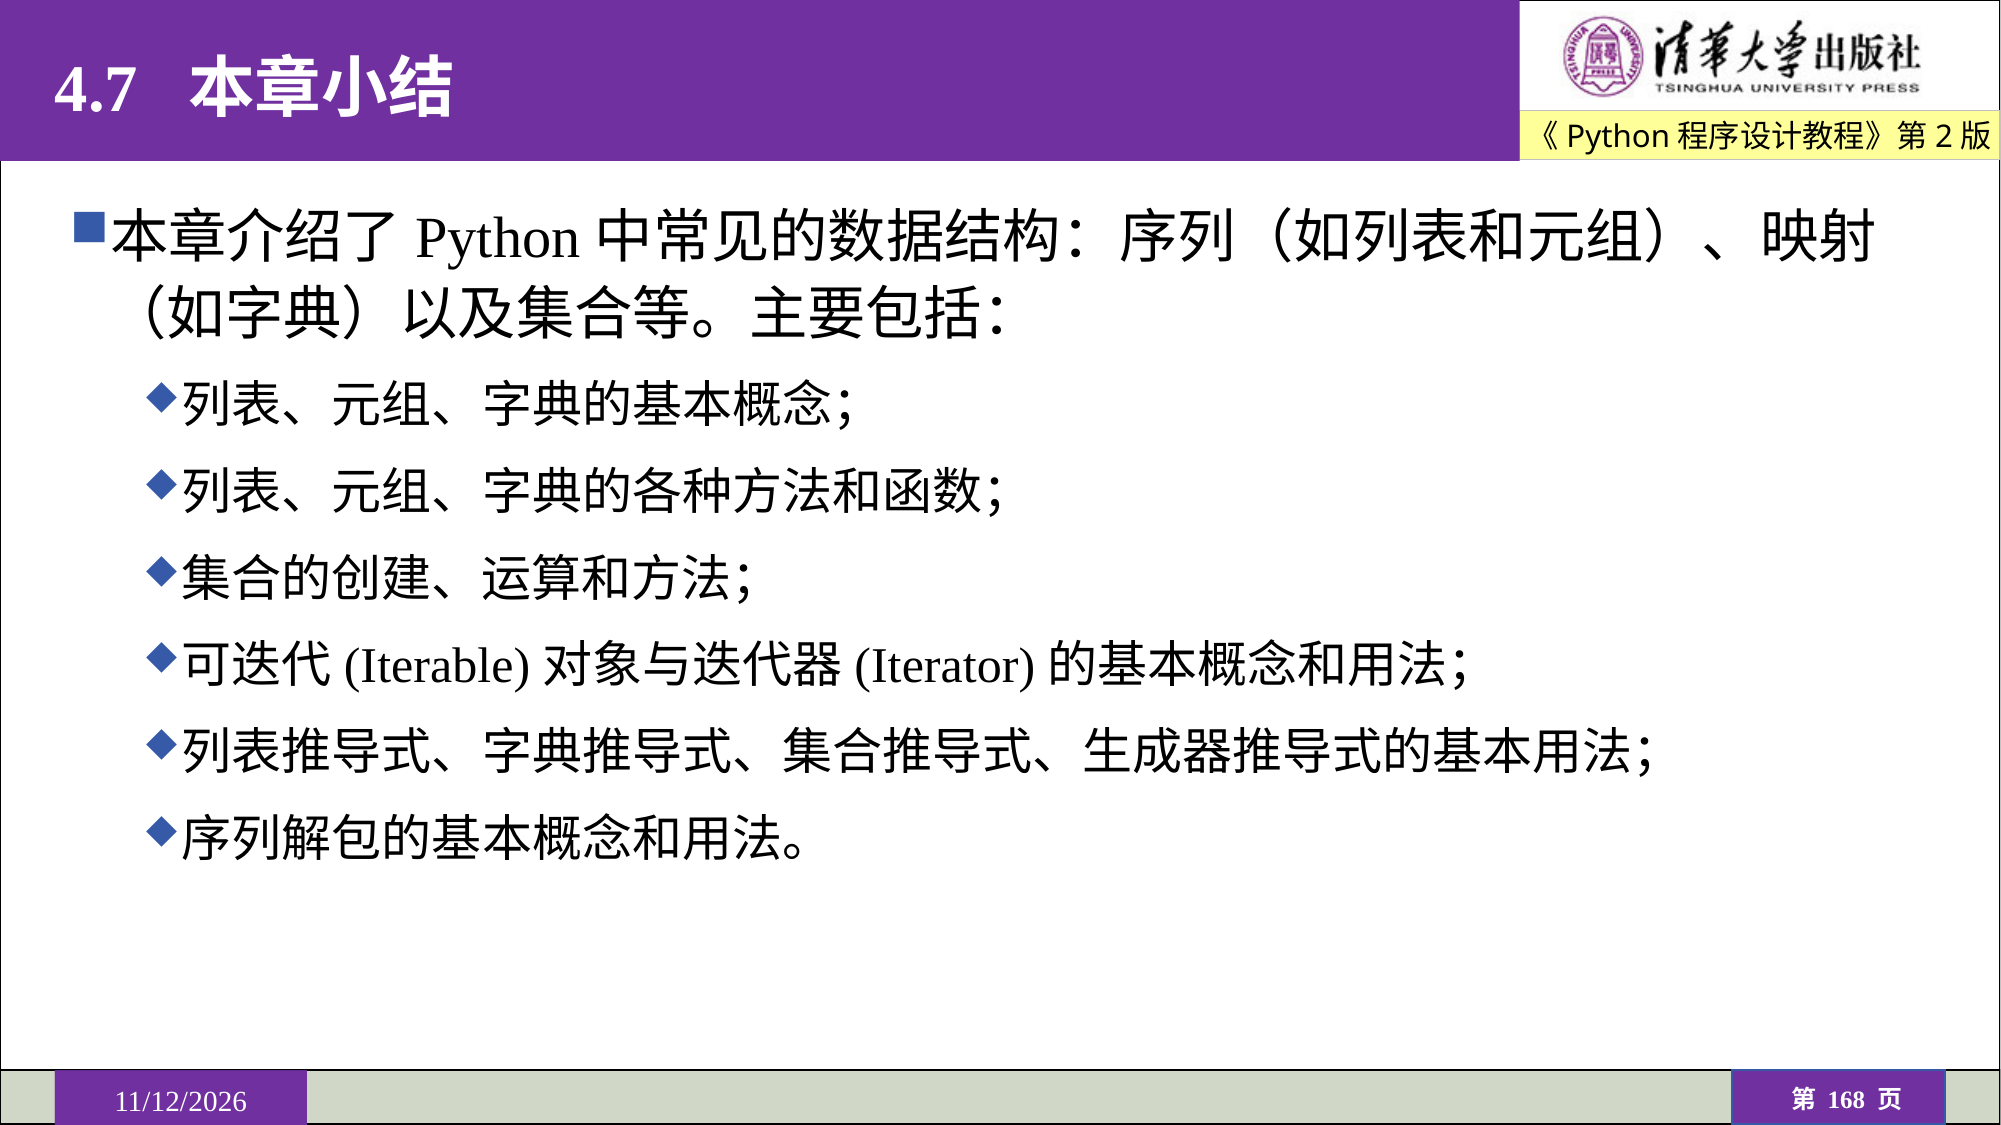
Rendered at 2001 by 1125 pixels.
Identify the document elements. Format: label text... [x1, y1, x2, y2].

picture [1559, 11, 1946, 102]
title 4.7 本章小结 [54, 0, 1520, 161]
list 本章介绍了Python中常见的数据结构：序列（如列表和元组）、映射（如字典）以及集合等。主要包括： 列表、元组、字典的基本概念； 列表、元组、字典的各种方法和函数； 集合的创建、运算和方法； 可迭代(Iterable)对象与迭代器(Iterator)的基本概念和用法； 列表推导式、字典推导式、集合推导式、生成器推导式的基本用法； 序列解包的基本概念和用法。 [54, 184, 1946, 1062]
